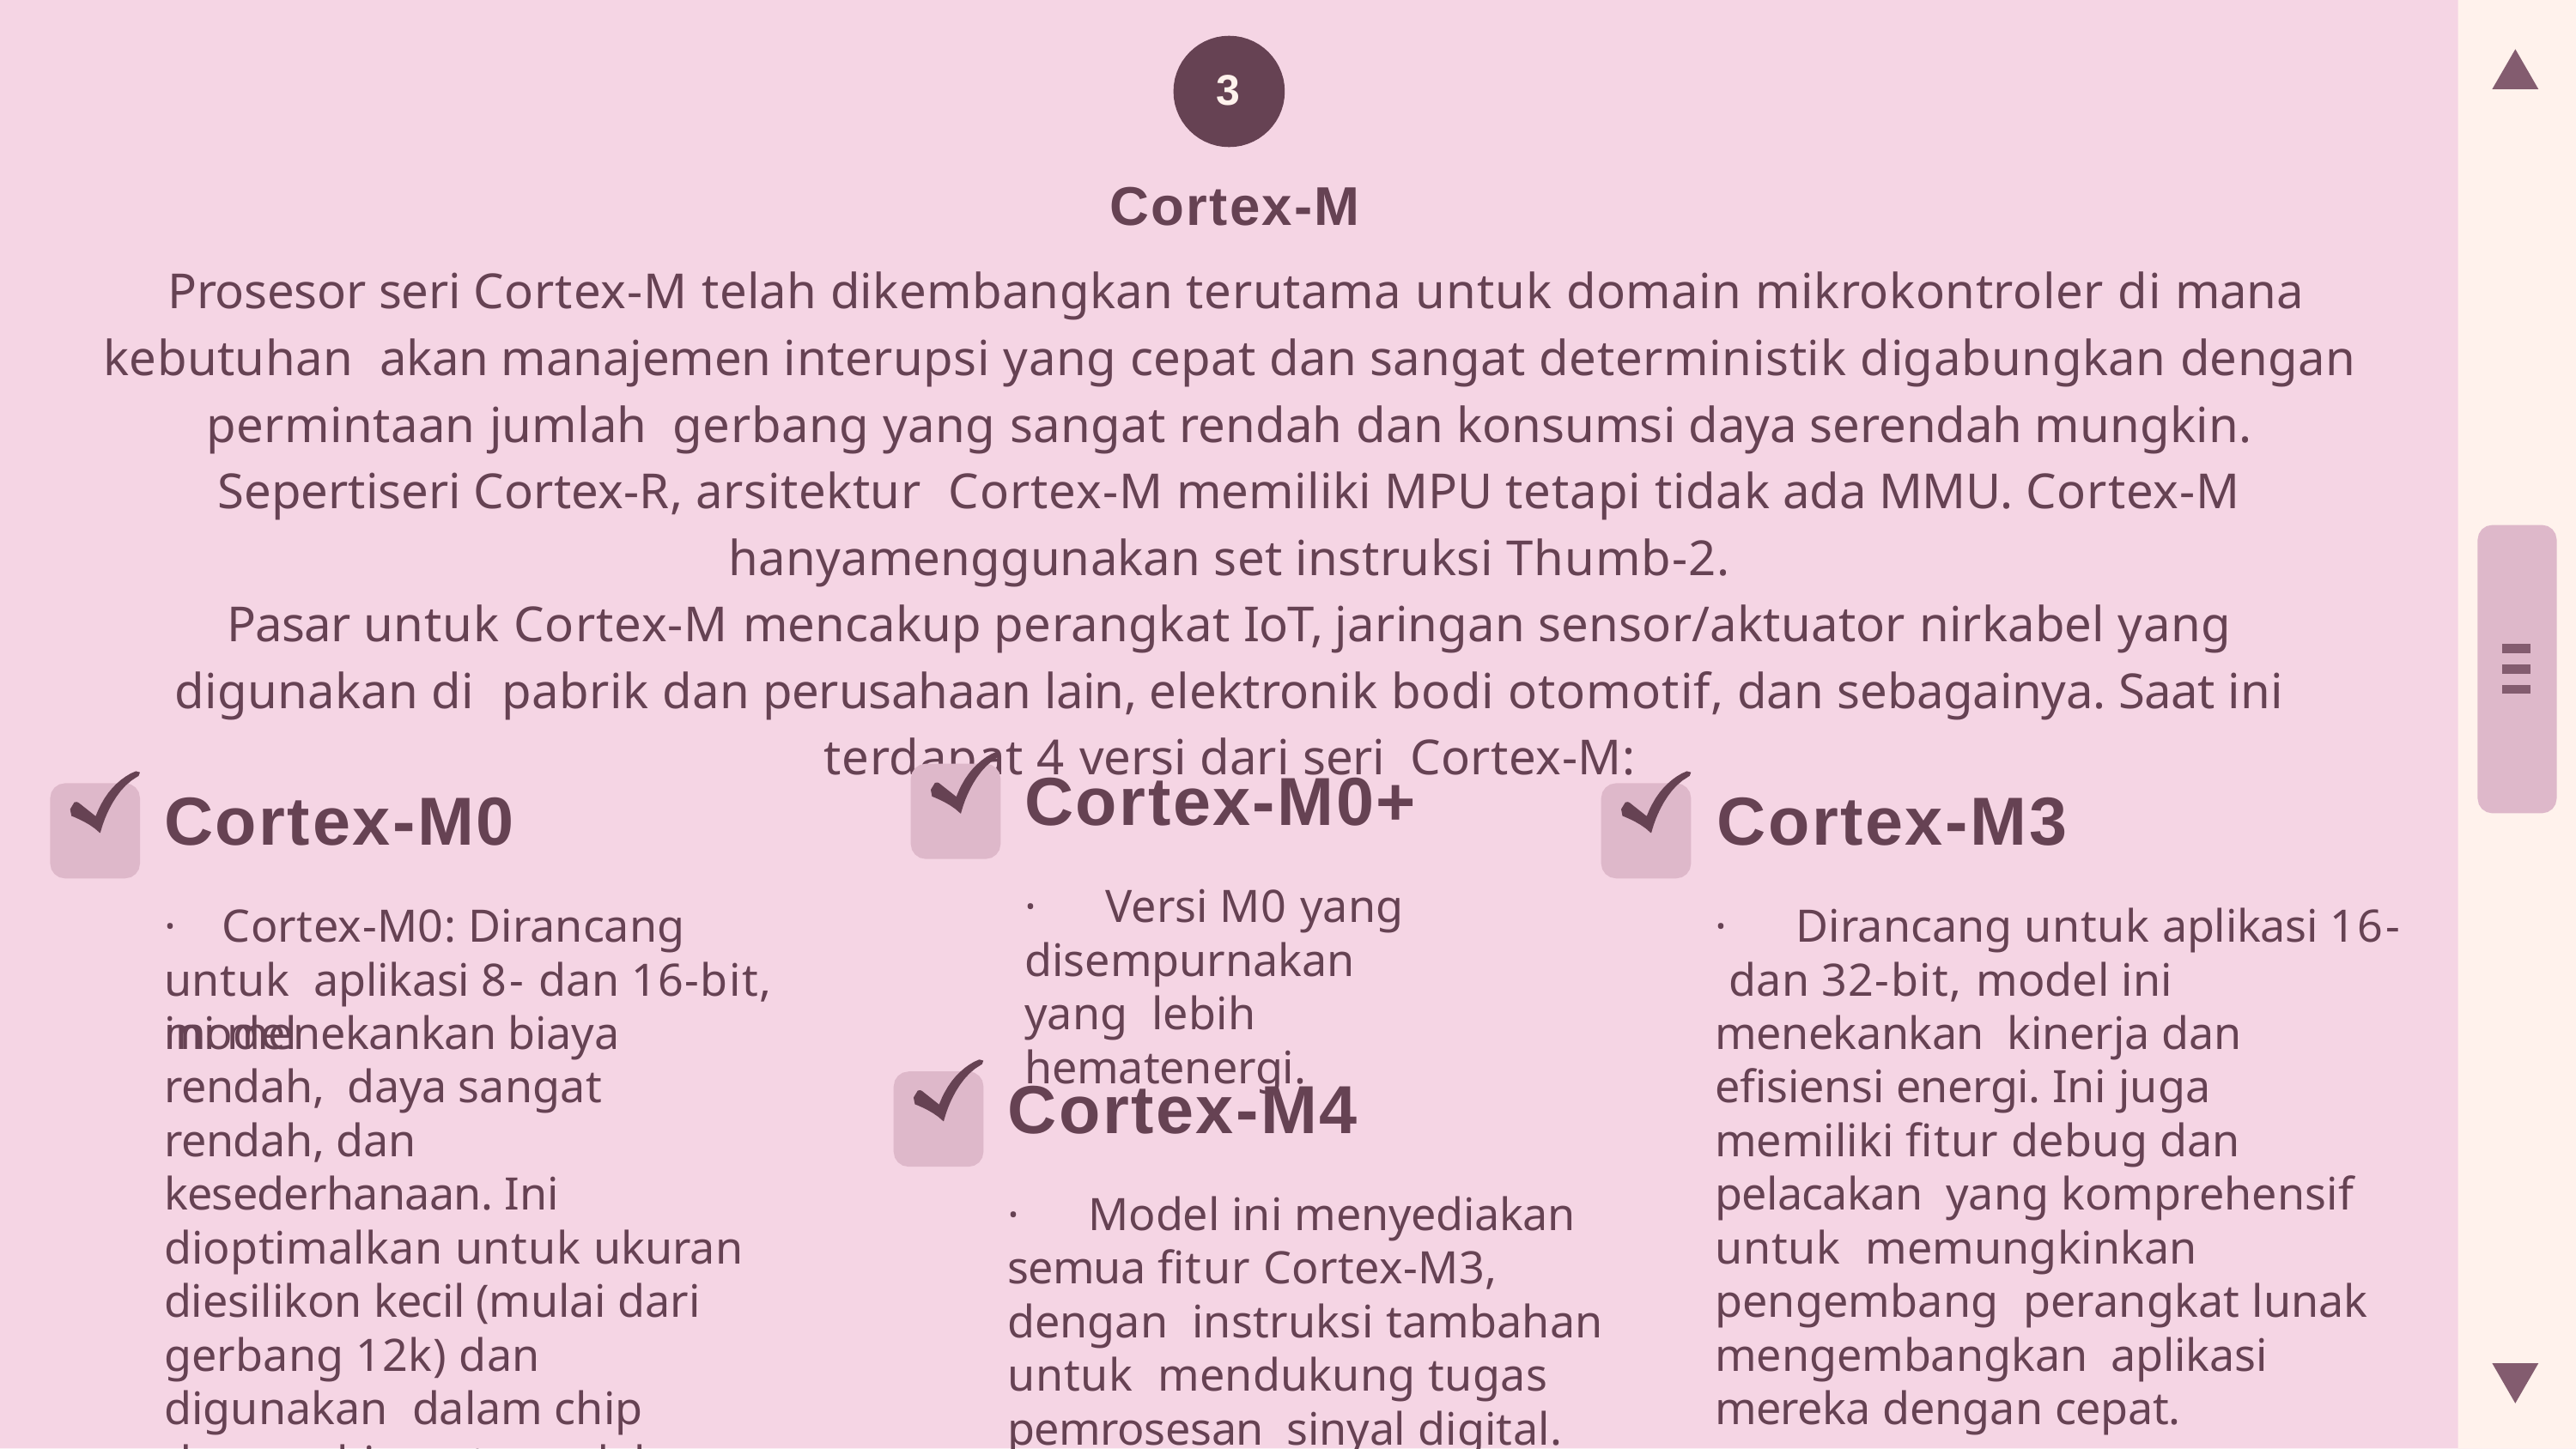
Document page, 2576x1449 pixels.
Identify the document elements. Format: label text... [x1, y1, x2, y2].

text_box · Versi M0 yang disempurnakan yang lebih hematenergi. [1023, 876, 1443, 1063]
text_box · Dirancang untuk aplikasi 16- dan 32-bit, model ini menekankan kinerja dan efisiensi energi. Ini juga memiliki fitur debug dan pelacakan yang komprehensif untuk memungkinkan pengembang perangkat lunak mengembangkan aplikasi mereka dengan cepat. [1713, 895, 2410, 1434]
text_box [1601, 771, 1692, 879]
text_box ini menekankan biaya rendah, daya sangat rendah, dan kesederhanaan. Ini dioptimalkan untuk ukuran diesilikon kecil (mulai dari gerbang 12k) dan digunakan dalam chip dengan biaya terendah. [161, 1003, 757, 1449]
text_box · Cortex-M0: Dirancang untuk aplikasi 8- dan 16-bit, model [161, 895, 790, 1058]
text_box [2458, 0, 2576, 1449]
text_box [50, 771, 141, 879]
text_box Cortex-M0 Cortex-M3 [161, 774, 906, 858]
text_box 3 [1213, 60, 1244, 114]
text_box Cortex-M0+ [1023, 755, 1421, 774]
title Cortex-M [1108, 168, 1365, 250]
text_box Prosesor seri Cortex-M telah dikembangkan terutama untuk domain mikrokontroler di mana kebutuhan akan manajemen interupsi yang cepat dan sangat deterministik digabungkan dengan permintaan jumlah gerbang yang sangat rendah dan konsumsi daya serendah mungkin. Sepertiseri Cortex-R, arsitektur Cortex-M memiliki MPU tetapi tidak ada MMU. Cortex-M hanyamenggunakan set instruksi Thumb-2. Pasar untuk Cortex-M mencakup perangkat IoT, jaringan sensor/aktuator nirkabel yang digunakan di pabrik dan perusahaan lain, elektronik bodi otomotif, dan sebagainya. Saat ini terdapat 4 versi dari seri Cortex-M: [95, 250, 2362, 785]
text_box [1173, 35, 1285, 148]
text_box Cortex-M0 Cortex-M3 [1695, 774, 2071, 858]
text_box Cortex-M0 Cortex-M3 [1004, 774, 1596, 858]
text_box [910, 751, 1001, 859]
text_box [893, 1059, 984, 1167]
text_box Cortex-M4 · Model ini menyediakan semua fitur Cortex-M3, dengan instruksi tambahan untuk mendukung tugas pemrosesan sinyal digital. [1005, 1063, 1634, 1449]
